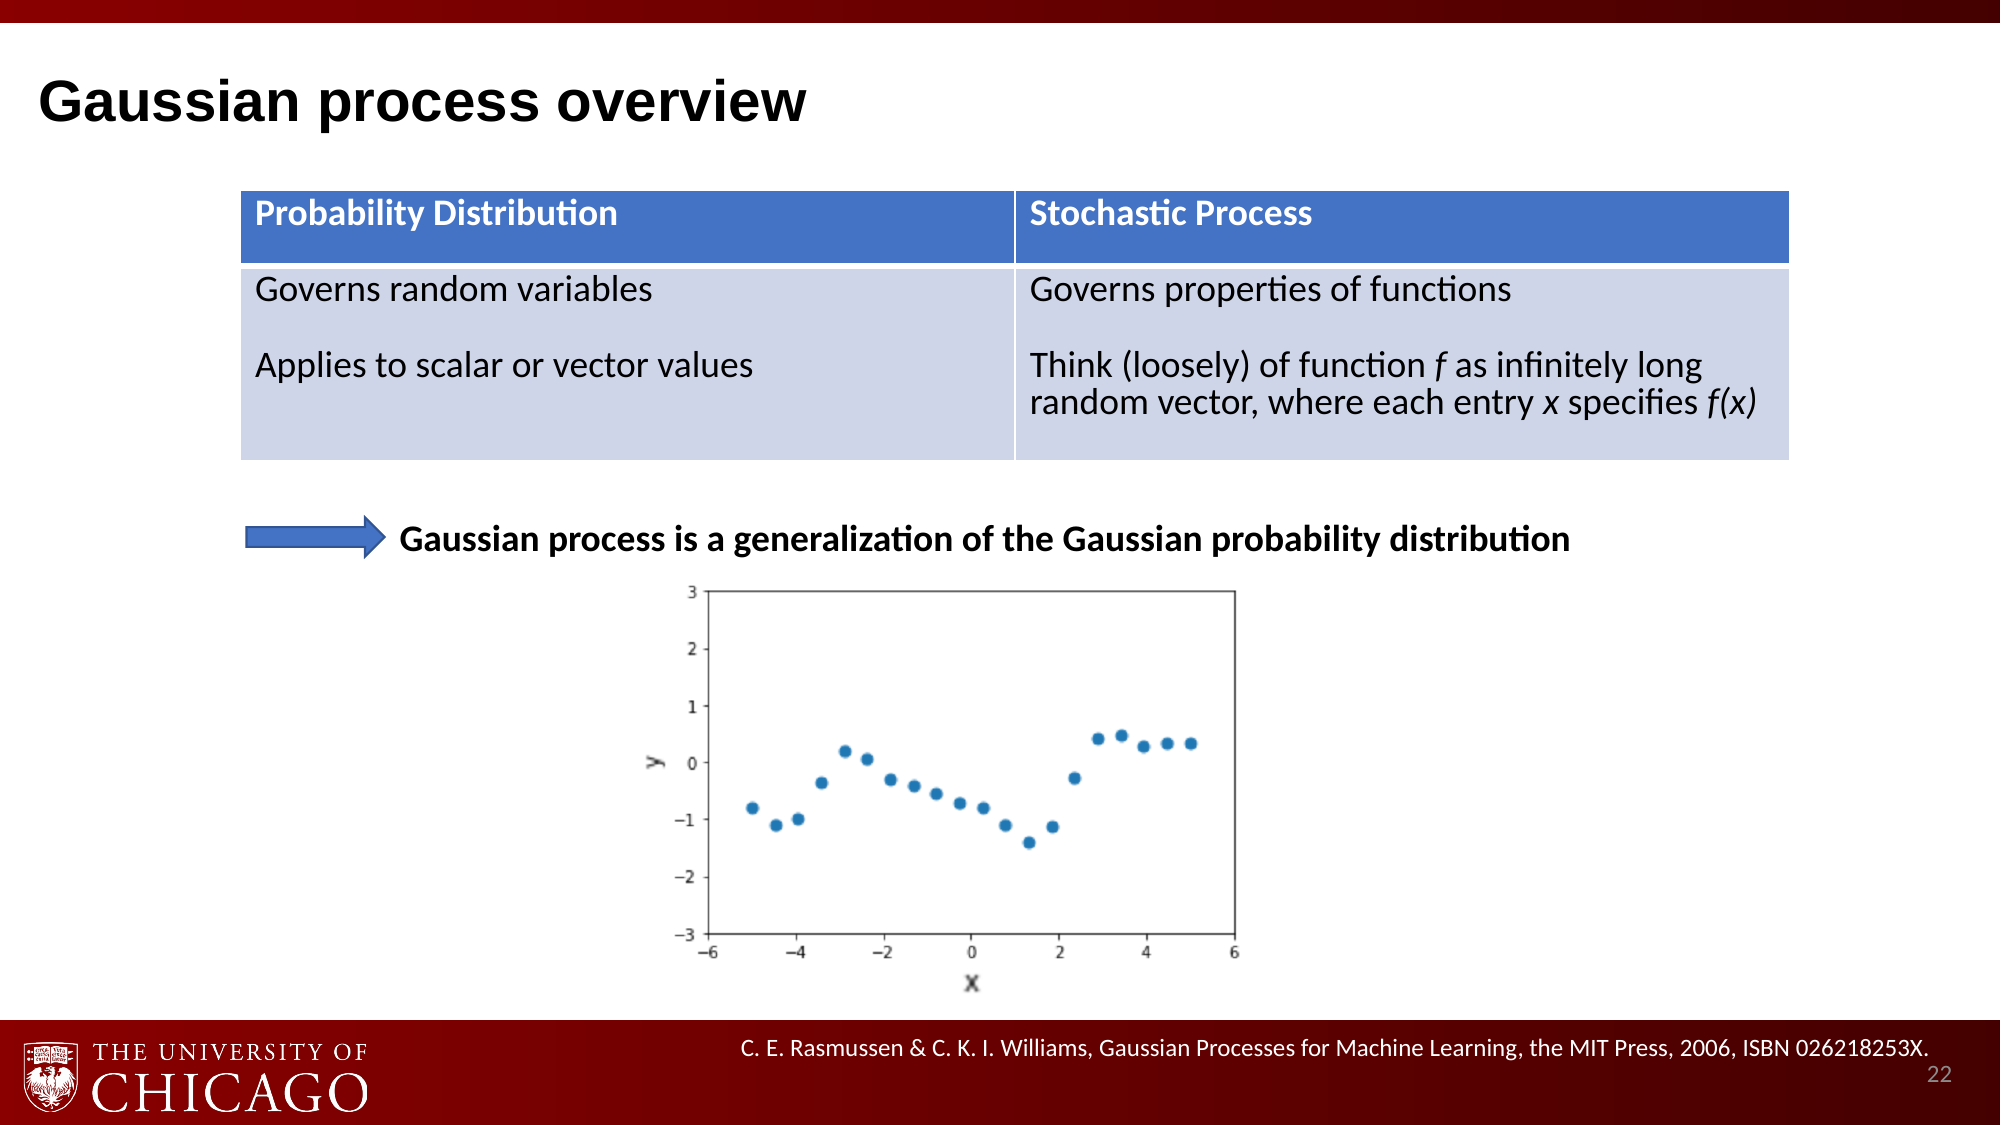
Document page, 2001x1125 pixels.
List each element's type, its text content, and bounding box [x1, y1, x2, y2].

table_header Stochastic Process [1016, 191, 1789, 263]
table_cell Governs properties of functions Think (loosely) of function f as infinitely long random vector, where each entry x specifies f(x) [1016, 269, 1789, 460]
text_box C. E. Rasmussen & C. K. I. Williams, Gaussian Processes for Machine Learning, the MIT Press, 2006, ISBN 026218253X. [726, 1024, 1959, 1069]
slide_number 22 [1517, 1042, 1968, 1103]
text_box Gaussian process overview [23, 55, 1704, 141]
table_header Probability Distribution [241, 191, 1014, 263]
picture [23, 1042, 367, 1112]
text_box [245, 514, 387, 560]
text_box [0, 1020, 2000, 1125]
picture [635, 579, 1248, 1002]
text_box [0, 0, 2000, 23]
table_cell Governs random variables Applies to scalar or vector values [241, 269, 1014, 460]
text_box Gaussian process is a generalization of the Gaussian probability distribution [384, 506, 1592, 567]
